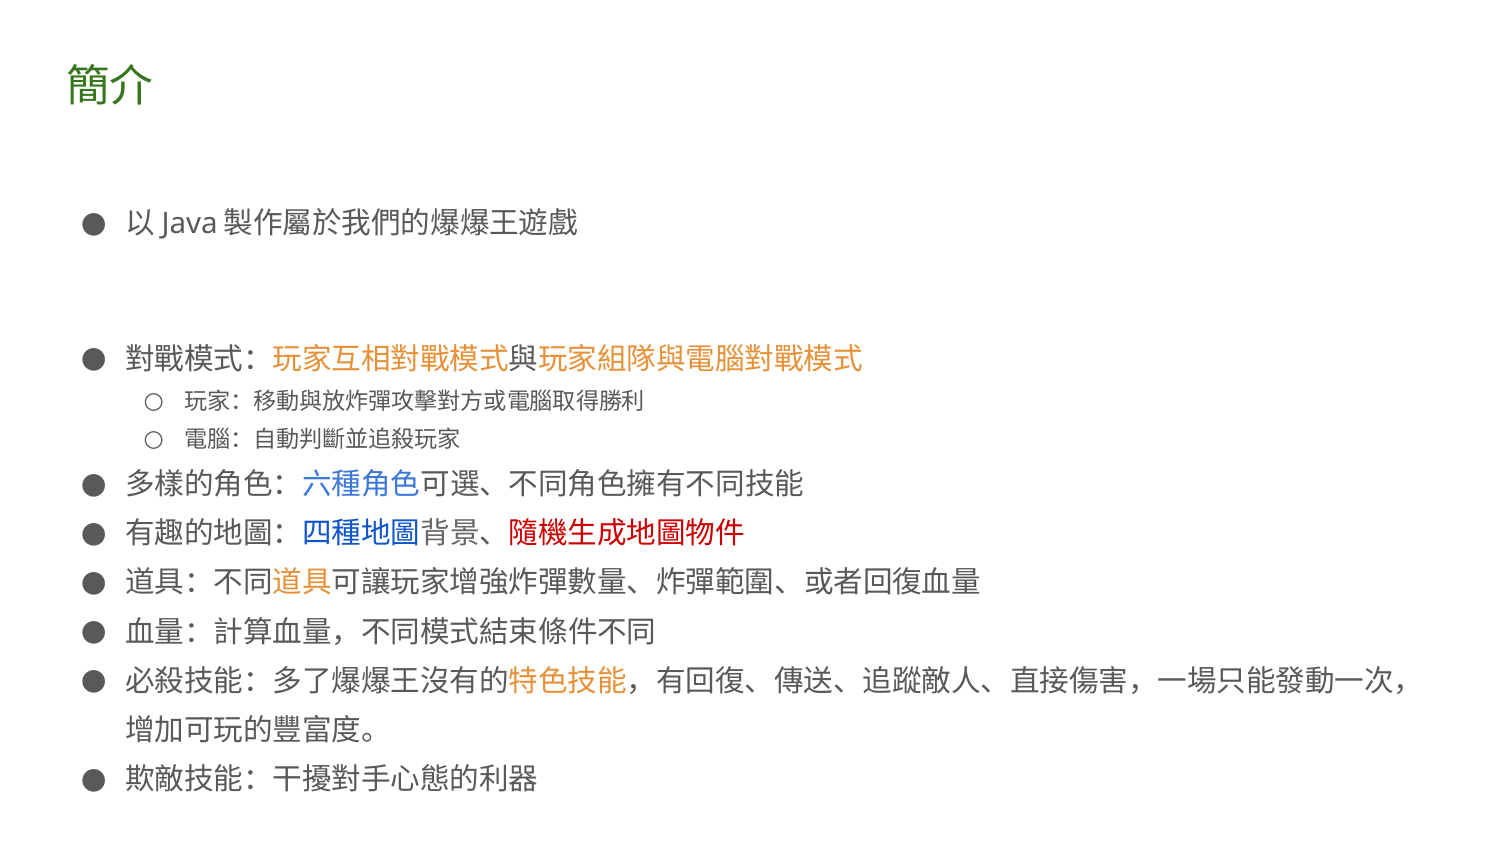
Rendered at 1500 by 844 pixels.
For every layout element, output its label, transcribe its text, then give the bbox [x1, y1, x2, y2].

list 以Java製作屬於我們的爆爆王遊戲 對戰模式：玩家互相對戰模式與玩家組隊與電腦對戰模式 玩家：移動與放炸彈攻擊對方或電腦取得勝利 電腦：自動判斷並追殺玩家 多樣的角色：六種角色可選、不同角色擁有不同技能 有趣的地圖：四種地圖背景、隨機生成地圖物件 道具：不同道具可讓玩家增強炸彈數量、炸彈範圍、或者回復血量 血量：計算血量，不同模式結束條件不同 必殺技能：多了爆爆王沒有的特色技能，有回復、傳送、追蹤敵人、直接傷害，一場只能發動一次，增加可玩的豐富度。 欺敵技能：干擾對手心態的利器 [51, 178, 1449, 814]
title 簡介 [51, 35, 1449, 130]
